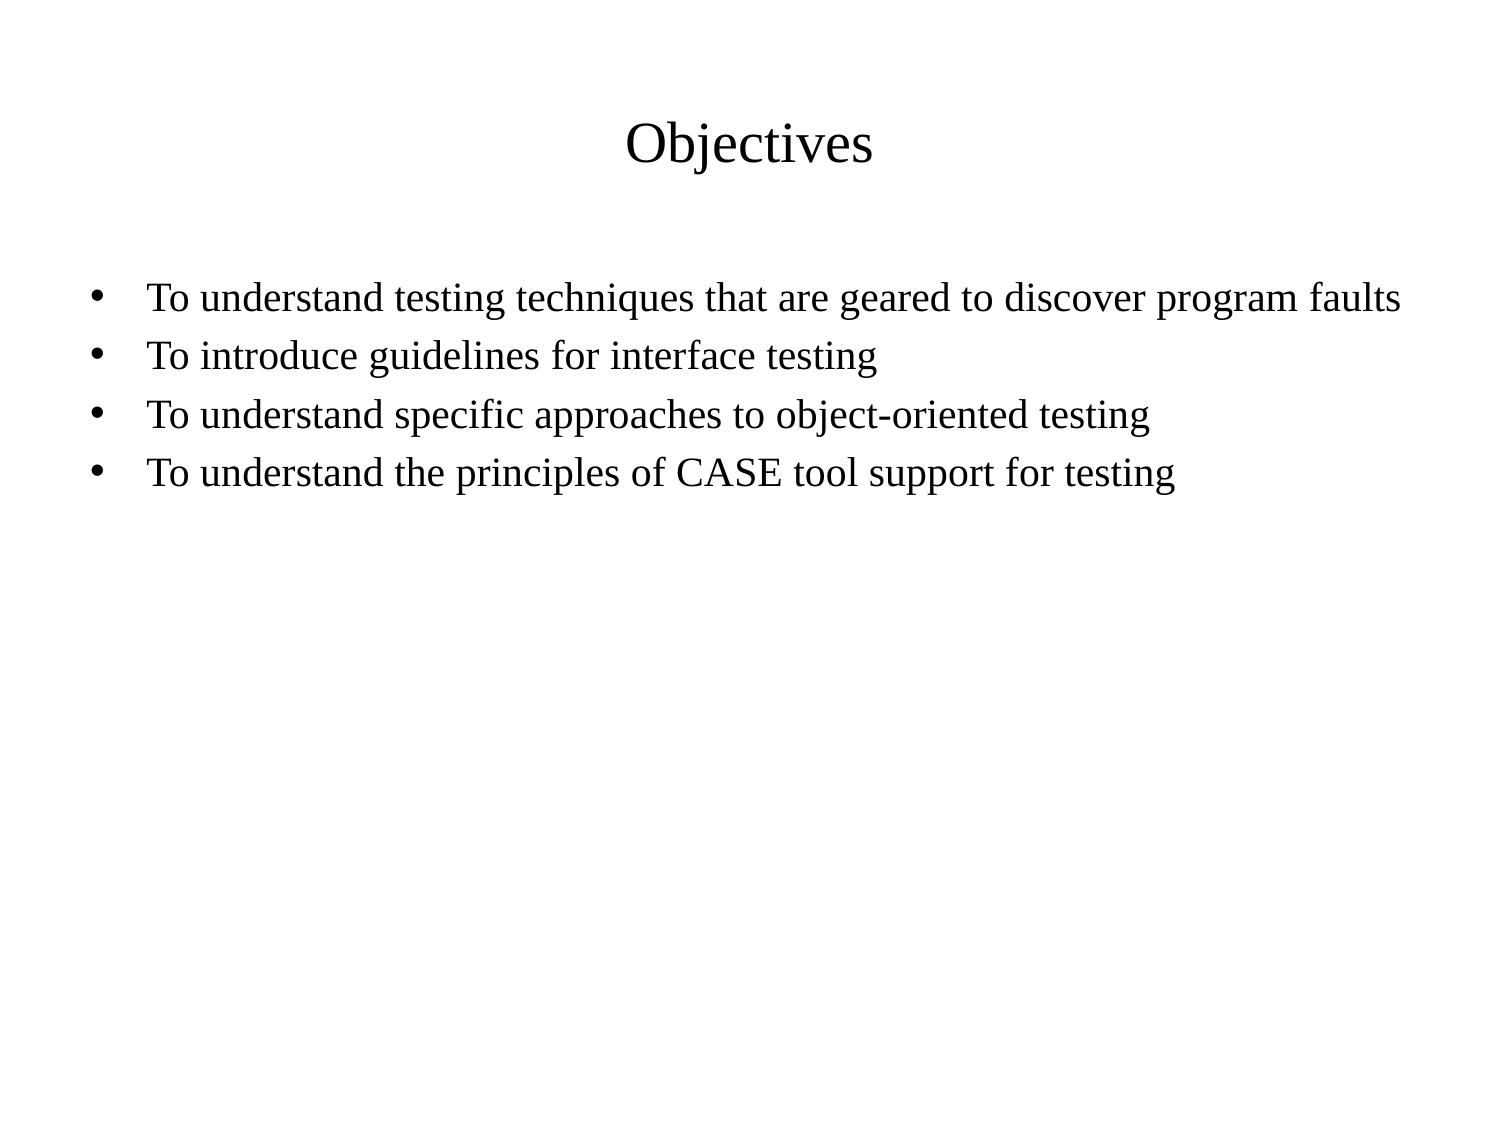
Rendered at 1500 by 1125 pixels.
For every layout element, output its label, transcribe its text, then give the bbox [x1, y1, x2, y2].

list To understand testing techniques that are geared to discover program faults To introduce guidelines for interface testing To understand specific approaches to object-oriented testing To understand the principles of CASE tool support for testing [75, 262, 1425, 1005]
title Objectives [75, 45, 1425, 233]
